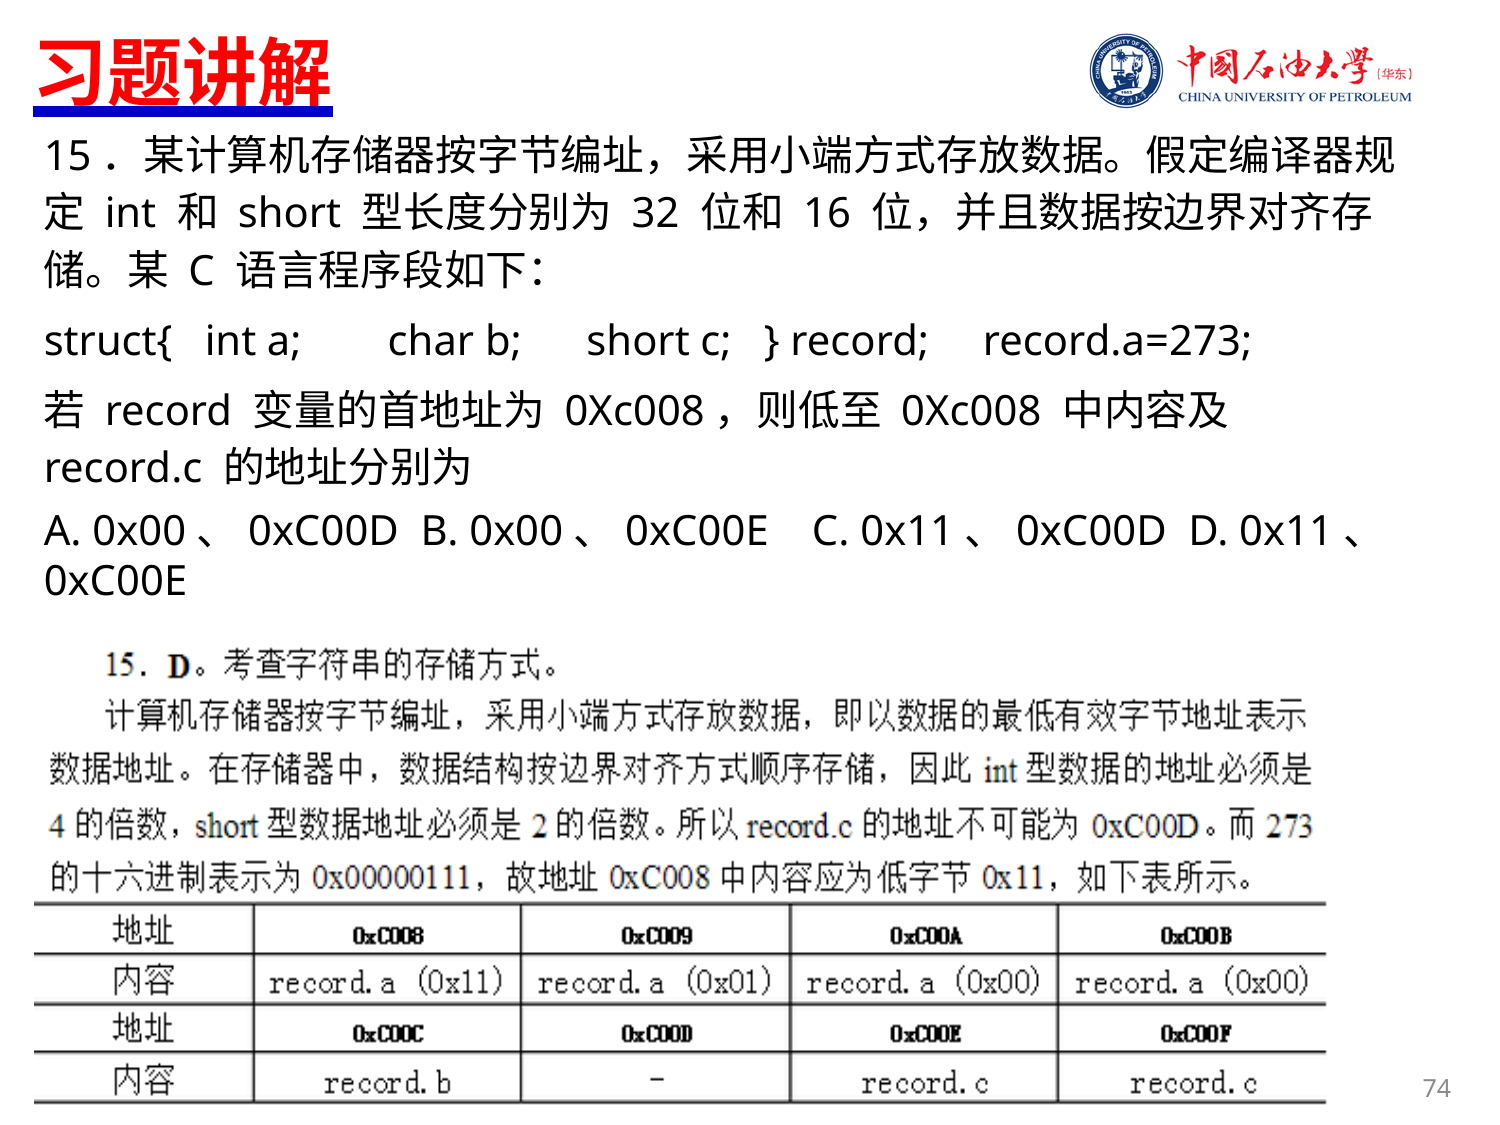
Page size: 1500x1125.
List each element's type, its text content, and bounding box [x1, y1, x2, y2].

slide_number 74 [1337, 1059, 1467, 1119]
picture [33, 637, 1334, 1115]
text_box 15．某计算机存储器按字节编址，采用小端方式存放数据。假定编译器规定 int 和 short 型长度分别为 32 位和 16 位，并且数据按边界对齐存储。某 C 语言程序段如下： struct{ int a; char b; short c; } record; record.a=273; 若 record 变量的首地址为 0Xc008，则低至 0Xc008 中内容及 record.c 的地址分别为 A. 0x00、0xC00D B. 0x00、0xC00E C. 0x11、0xC00D D. 0x11、0xC00E [28, 113, 1412, 611]
title 习题讲解 [17, 7, 1471, 135]
